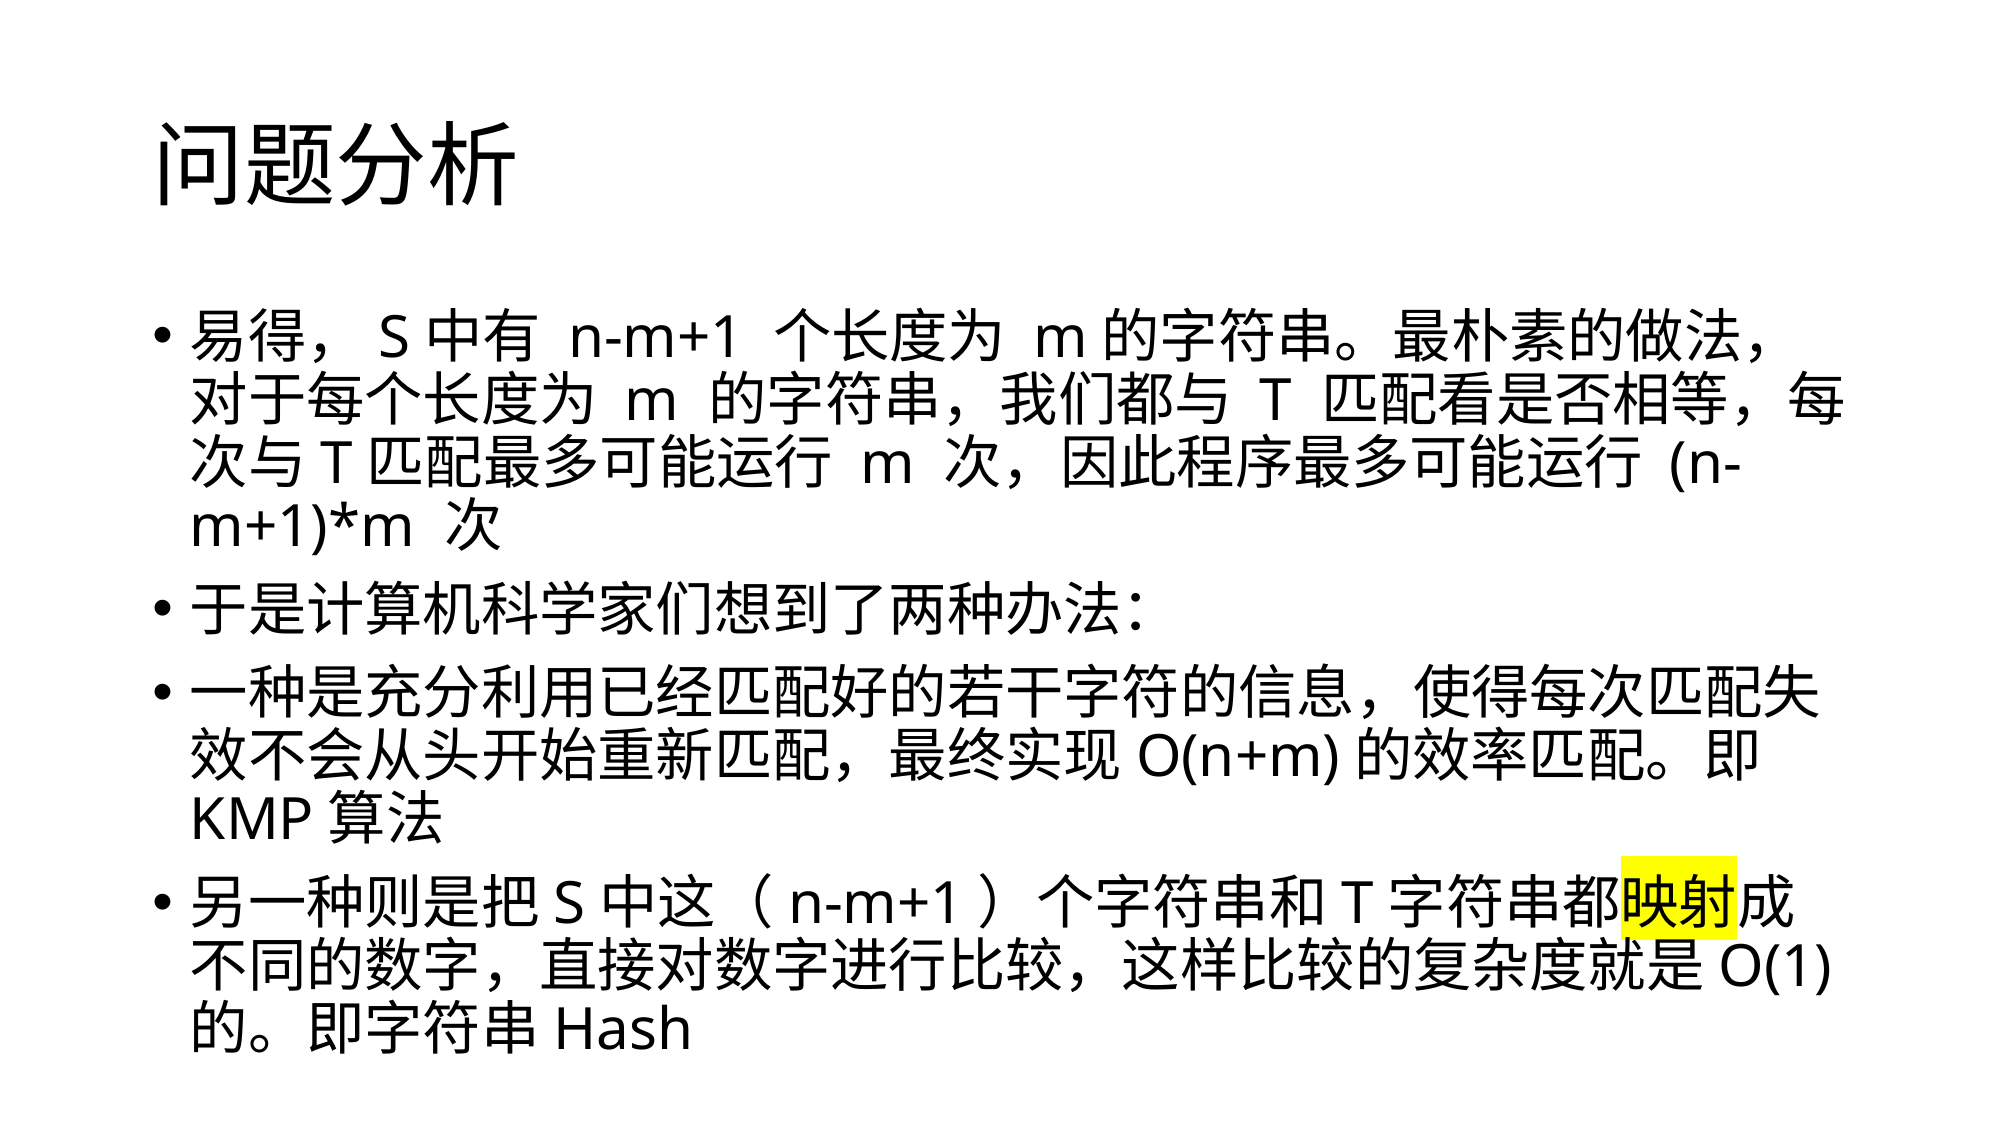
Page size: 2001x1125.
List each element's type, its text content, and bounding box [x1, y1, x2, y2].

title 问题分析 [137, 59, 1863, 278]
list 易得，S中有 n-m+1 个长度为 m的字符串。最朴素的做法，对于每个长度为 m 的字符串，我们都与 T 匹配看是否相等，每次与T匹配最多可能运行 m 次，因此程序最多可能运行 (n-m+1)*m 次 于是计算机科学家们想到了两种办法： 一种是充分利用已经匹配好的若干字符的信息，使得每次匹配失效不会从头开始重新匹配，最终实现O(n+m)的效率匹配。即KMP算法 另一种则是把S中这（n-m+1）个字符串和T字符串都映射成不同的数字，直接对数字进行比较，这样比较的复杂度就是O(1)的。即字符串Hash [137, 299, 1863, 1014]
